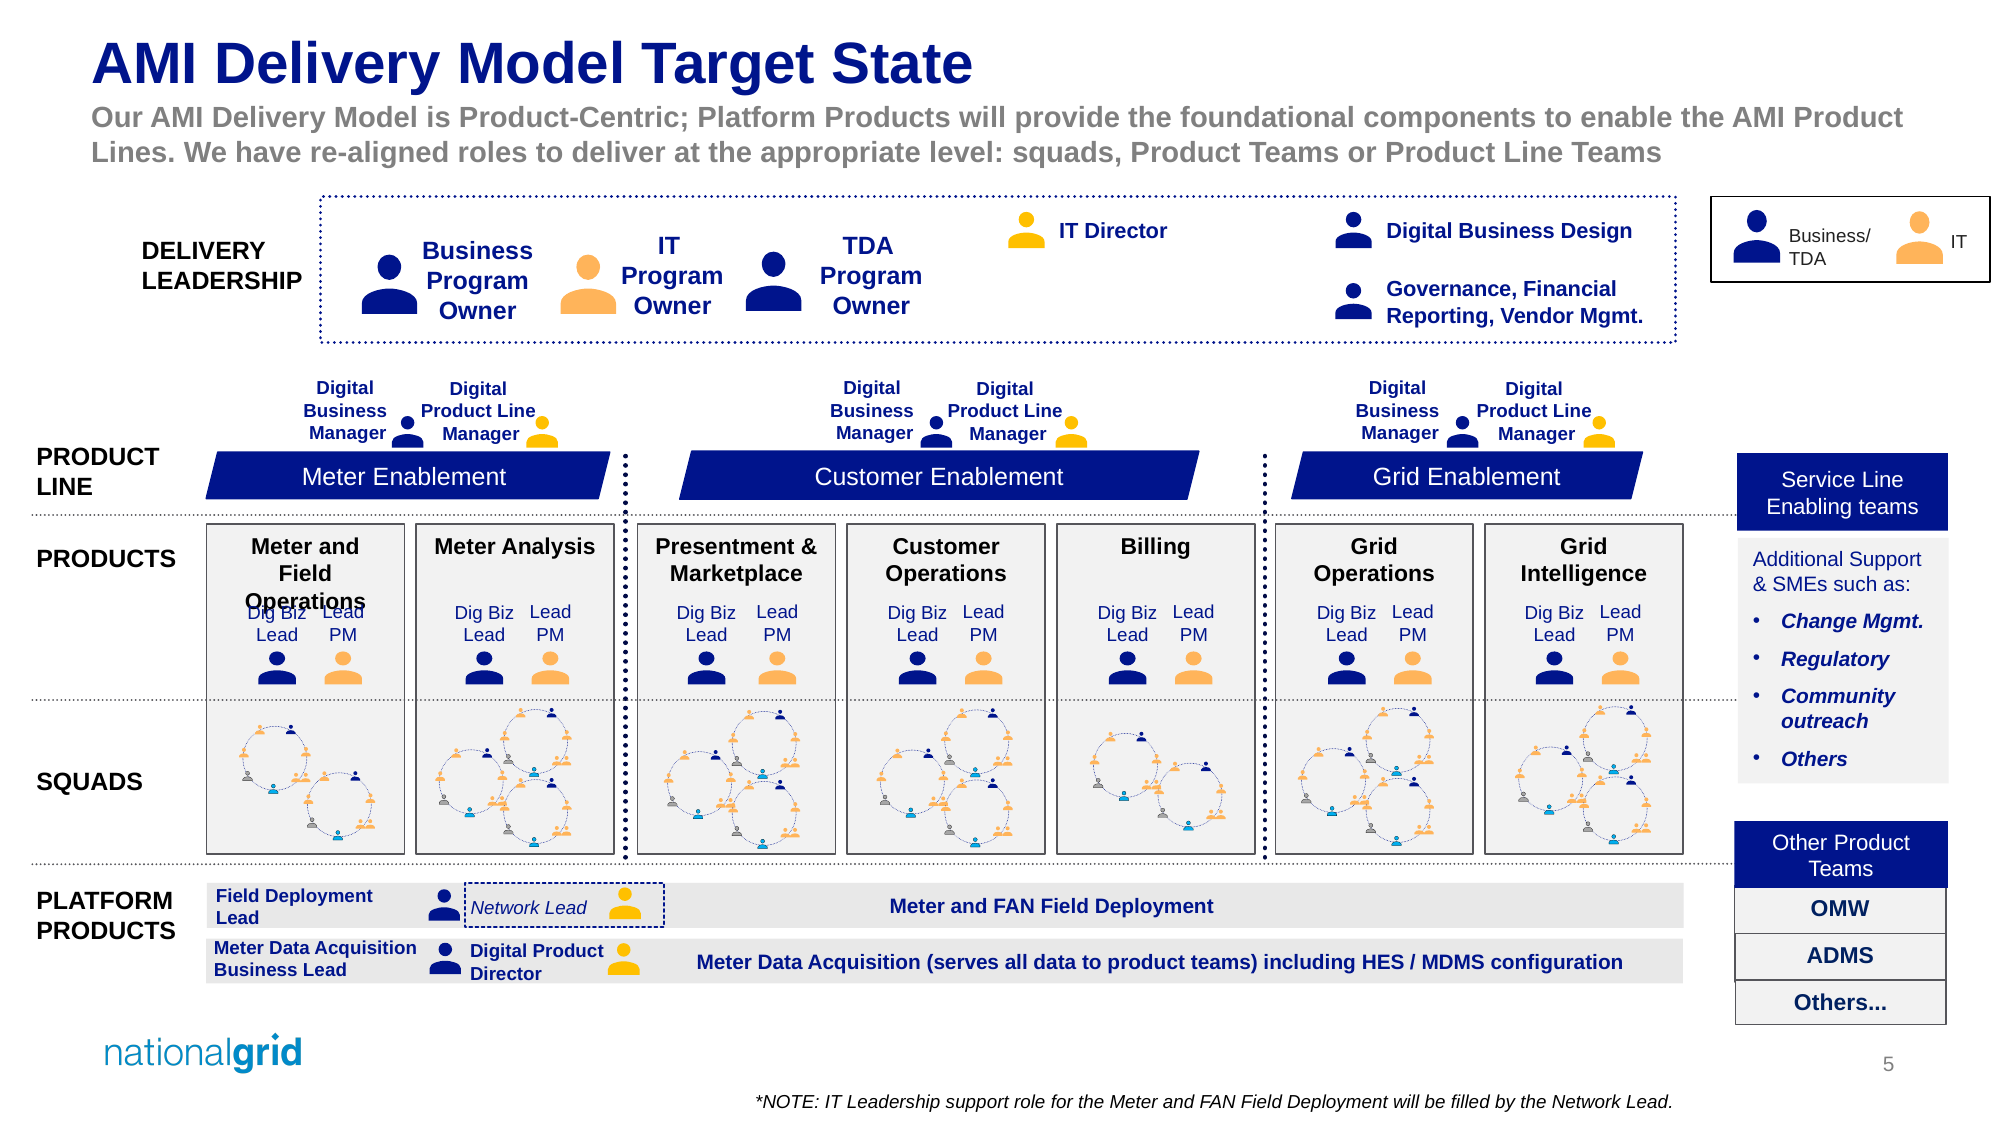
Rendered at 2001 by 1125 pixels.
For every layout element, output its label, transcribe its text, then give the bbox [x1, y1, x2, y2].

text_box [1579, 704, 1652, 774]
text_box Digital Business Manager [279, 371, 416, 448]
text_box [1335, 282, 1372, 320]
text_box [1089, 731, 1162, 801]
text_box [1579, 774, 1652, 845]
text_box Other Product Teams [1733, 820, 1949, 889]
text_box Digital Business Design [1371, 210, 1654, 250]
text_box IT Director [1044, 210, 1326, 250]
text_box Our AMI Delivery Model is Product-Centric; Platform Products will provide the foundational components to enable the AMI Product Lines. We have re-aligned roles to deliver at the appropriate level: squads, Product Teams or Product Line Teams [91, 98, 1977, 181]
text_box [391, 415, 424, 448]
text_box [531, 651, 570, 685]
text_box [1335, 211, 1372, 249]
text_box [876, 748, 940, 818]
text_box Dig Biz Lead [1297, 600, 1397, 645]
text_box Grid Enablement [1291, 451, 1644, 500]
text_box Meter and Field Operations [206, 523, 405, 699]
text_box Grid Intelligence [1484, 523, 1684, 699]
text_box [1514, 745, 1579, 815]
text_box Field Deployment Lead [200, 892, 305, 919]
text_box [1446, 415, 1479, 448]
text_box OMW [1733, 889, 1947, 935]
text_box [465, 651, 504, 685]
text_box ADMS [1734, 932, 1947, 979]
text_box PRODUCT LINE [21, 433, 177, 508]
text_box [607, 942, 640, 976]
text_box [1583, 415, 1616, 448]
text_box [745, 251, 802, 312]
text_box Digital Product Line Manager [940, 372, 1076, 448]
text_box Meter Analysis [415, 701, 615, 855]
text_box Service Line Enabling teams [1736, 452, 1949, 531]
text_box Lead PM [968, 601, 1024, 645]
text_box Digital Product Director [455, 940, 624, 983]
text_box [429, 942, 462, 975]
text_box Lead PM [327, 601, 384, 645]
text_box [238, 724, 312, 794]
text_box *NOTE: IT Leadership support role for the Meter and FAN Field Deployment will be filled by the Network Lead. [739, 1069, 1712, 1125]
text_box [1535, 651, 1574, 685]
text_box Digital Business Manager [1332, 371, 1468, 448]
text_box Grid Intelligence [1484, 701, 1684, 855]
text_box Dig Biz Lead [227, 600, 327, 645]
text_box Additional Support & SMEs such as: Change Mgmt. Regulatory Community outreach Others [1737, 537, 1950, 784]
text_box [1362, 776, 1435, 846]
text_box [758, 651, 797, 685]
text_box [303, 770, 376, 841]
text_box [920, 415, 953, 448]
text_box Meter Data Acquisition Business Lead [198, 931, 363, 985]
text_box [663, 749, 728, 820]
text_box Grid Operations [1274, 523, 1474, 699]
text_box Presentment & Marketplace [637, 701, 836, 855]
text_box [324, 651, 363, 685]
text_box Billing [1056, 701, 1256, 855]
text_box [940, 777, 1014, 848]
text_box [499, 707, 572, 777]
text_box Dig Biz Lead [868, 600, 968, 645]
text_box Dig Biz Lead [1505, 600, 1604, 645]
text_box PRODUCTS [21, 535, 233, 581]
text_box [687, 651, 726, 685]
text_box Meter Enablement [205, 451, 611, 500]
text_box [1008, 211, 1045, 249]
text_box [1393, 651, 1432, 685]
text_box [1108, 651, 1147, 685]
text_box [1327, 651, 1366, 685]
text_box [526, 415, 559, 448]
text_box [435, 747, 499, 818]
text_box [1297, 746, 1362, 816]
text_box Digital Product Line Manager [1468, 372, 1605, 448]
text_box Meter and Field Operations [206, 701, 405, 855]
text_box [1601, 651, 1640, 685]
text_box Customer Operations [846, 701, 1046, 855]
text_box Others... [1734, 979, 1947, 1026]
text_box Lead PM [534, 601, 591, 645]
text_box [964, 651, 1003, 685]
text_box Meter and FAN Field Deployment [624, 882, 1684, 929]
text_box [560, 254, 617, 315]
text_box Grid Operations [1274, 701, 1474, 855]
text_box Dig Biz Lead [434, 600, 534, 645]
text_box Customer Enablement [678, 450, 1200, 501]
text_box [428, 888, 461, 921]
text_box Meter Analysis [415, 523, 615, 699]
text_box Lead PM [1178, 601, 1234, 645]
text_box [1362, 706, 1435, 776]
text_box Lead PM [756, 601, 818, 645]
text_box PLATFORM PRODUCTS [21, 877, 266, 953]
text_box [1174, 651, 1213, 685]
text_box [464, 882, 665, 928]
text_box Digital Product Line Manager [412, 372, 549, 448]
text_box Presentment & Marketplace [637, 523, 836, 699]
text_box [728, 779, 801, 849]
text_box Meter and FAN Field Deployment [206, 882, 464, 929]
text_box Network Lead [455, 885, 624, 929]
text_box SQUADS [21, 758, 233, 803]
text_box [898, 651, 937, 685]
text_box Lead PM [1397, 601, 1453, 645]
text_box Meter Data Acquisition (serves all data to product teams) including HES / MDMS configuration [363, 938, 1684, 984]
text_box DELIVERY LEADERSHIP [126, 226, 375, 302]
text_box Business Program Owner [390, 246, 566, 312]
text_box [361, 254, 418, 315]
text_box Digital Business Manager [806, 371, 943, 448]
text_box Billing [1056, 523, 1256, 699]
text_box AMI Delivery Model Target State [91, 33, 1885, 97]
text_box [1154, 761, 1227, 831]
text_box [320, 196, 1676, 344]
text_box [1055, 415, 1088, 448]
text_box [499, 777, 572, 847]
picture [103, 1032, 303, 1074]
text_box Dig Biz Lead [657, 600, 756, 645]
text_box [940, 707, 1014, 777]
text_box Dig Biz Lead [1078, 600, 1178, 645]
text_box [1710, 196, 1991, 283]
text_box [609, 887, 642, 920]
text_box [728, 709, 801, 779]
picture [240, 1050, 247, 1060]
text_box Lead PM [1604, 601, 1661, 645]
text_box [258, 651, 297, 685]
text_box Customer Operations [846, 523, 1046, 699]
